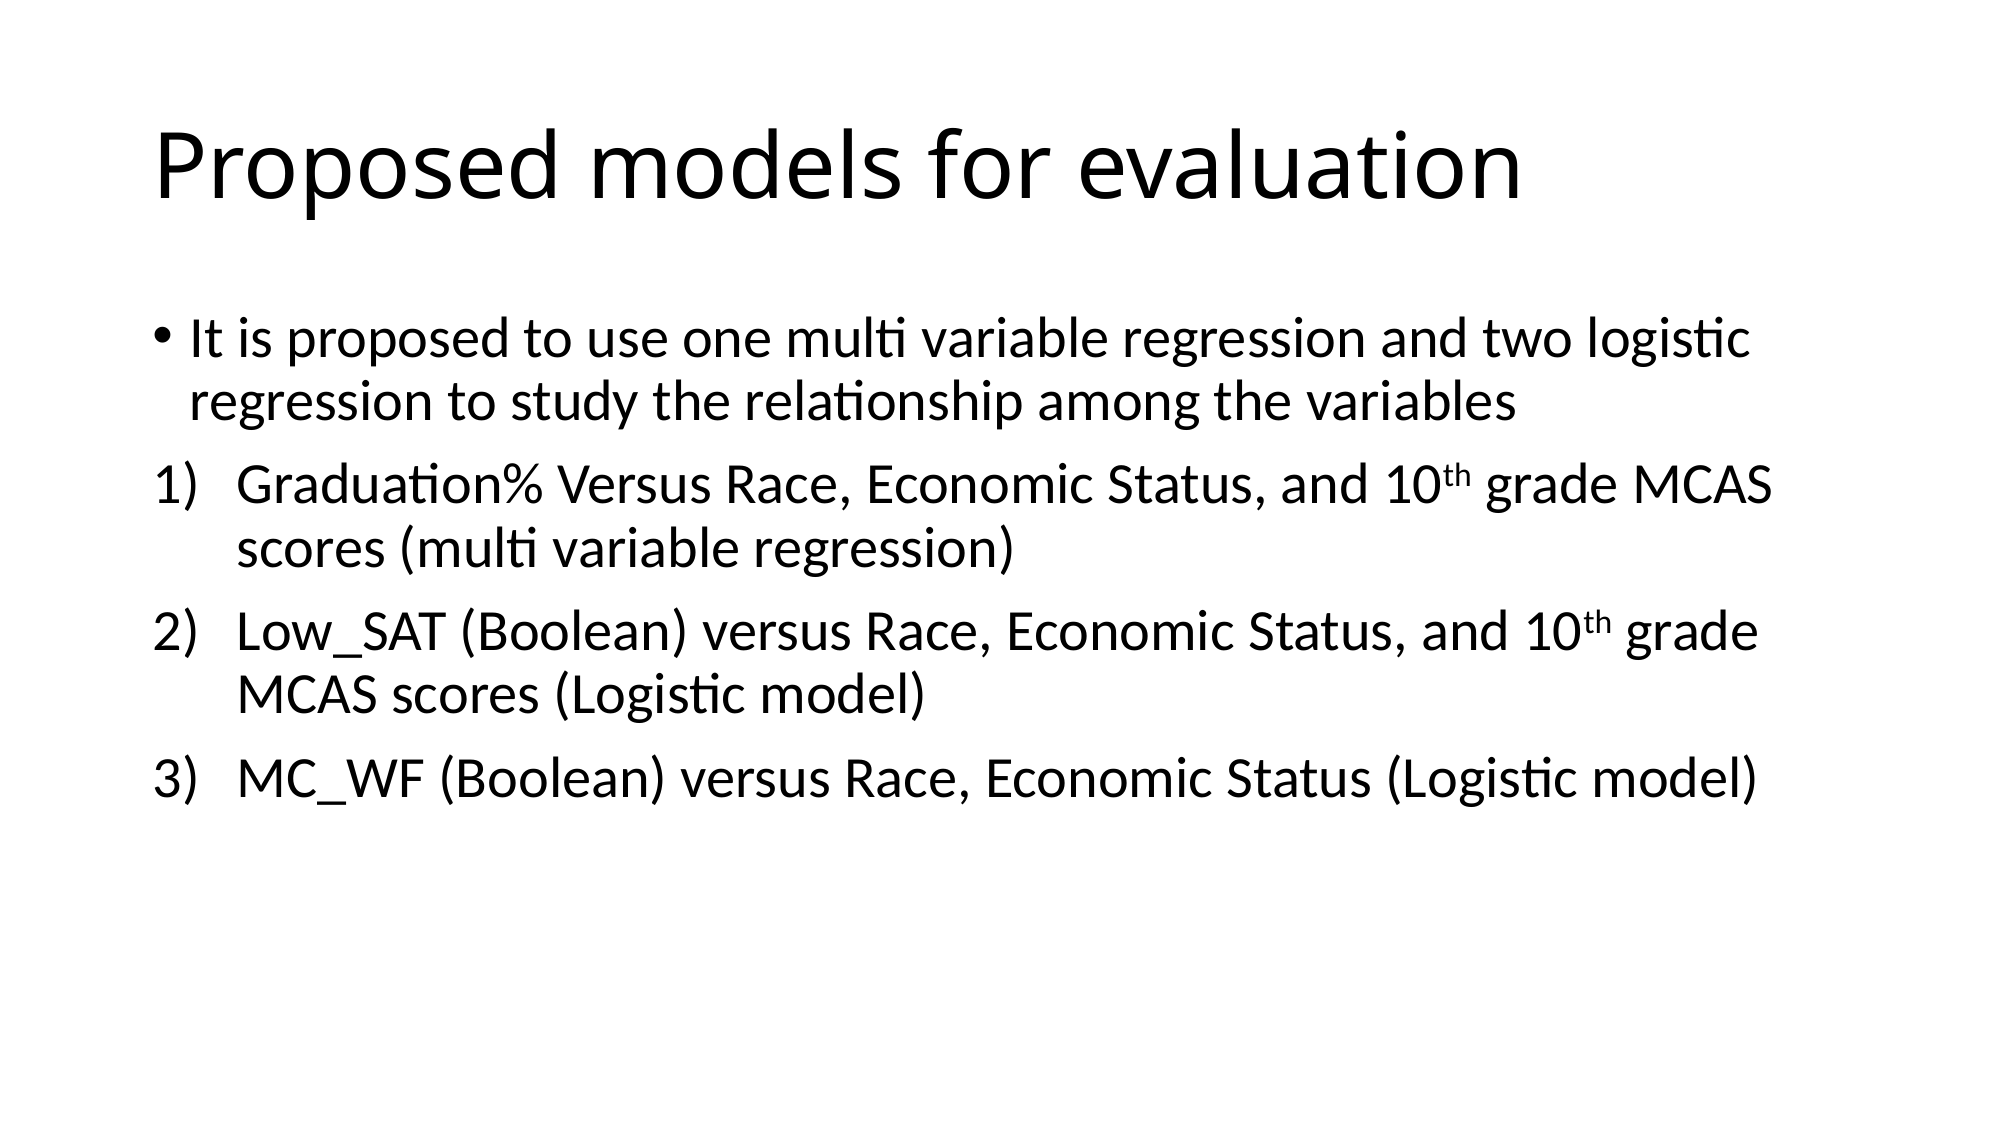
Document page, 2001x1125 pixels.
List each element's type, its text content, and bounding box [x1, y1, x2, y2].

title Proposed models for evaluation [137, 59, 1863, 278]
list It is proposed to use one multi variable regression and two logistic regression to study the relationship among the variables Graduation% Versus Race, Economic Status, and 10th grade MCAS scores (multi variable regression) Low_SAT (Boolean) versus Race, Economic Status, and 10th grade MCAS scores (Logistic model) MC_WF (Boolean) versus Race, Economic Status (Logistic model) [137, 299, 1863, 1014]
